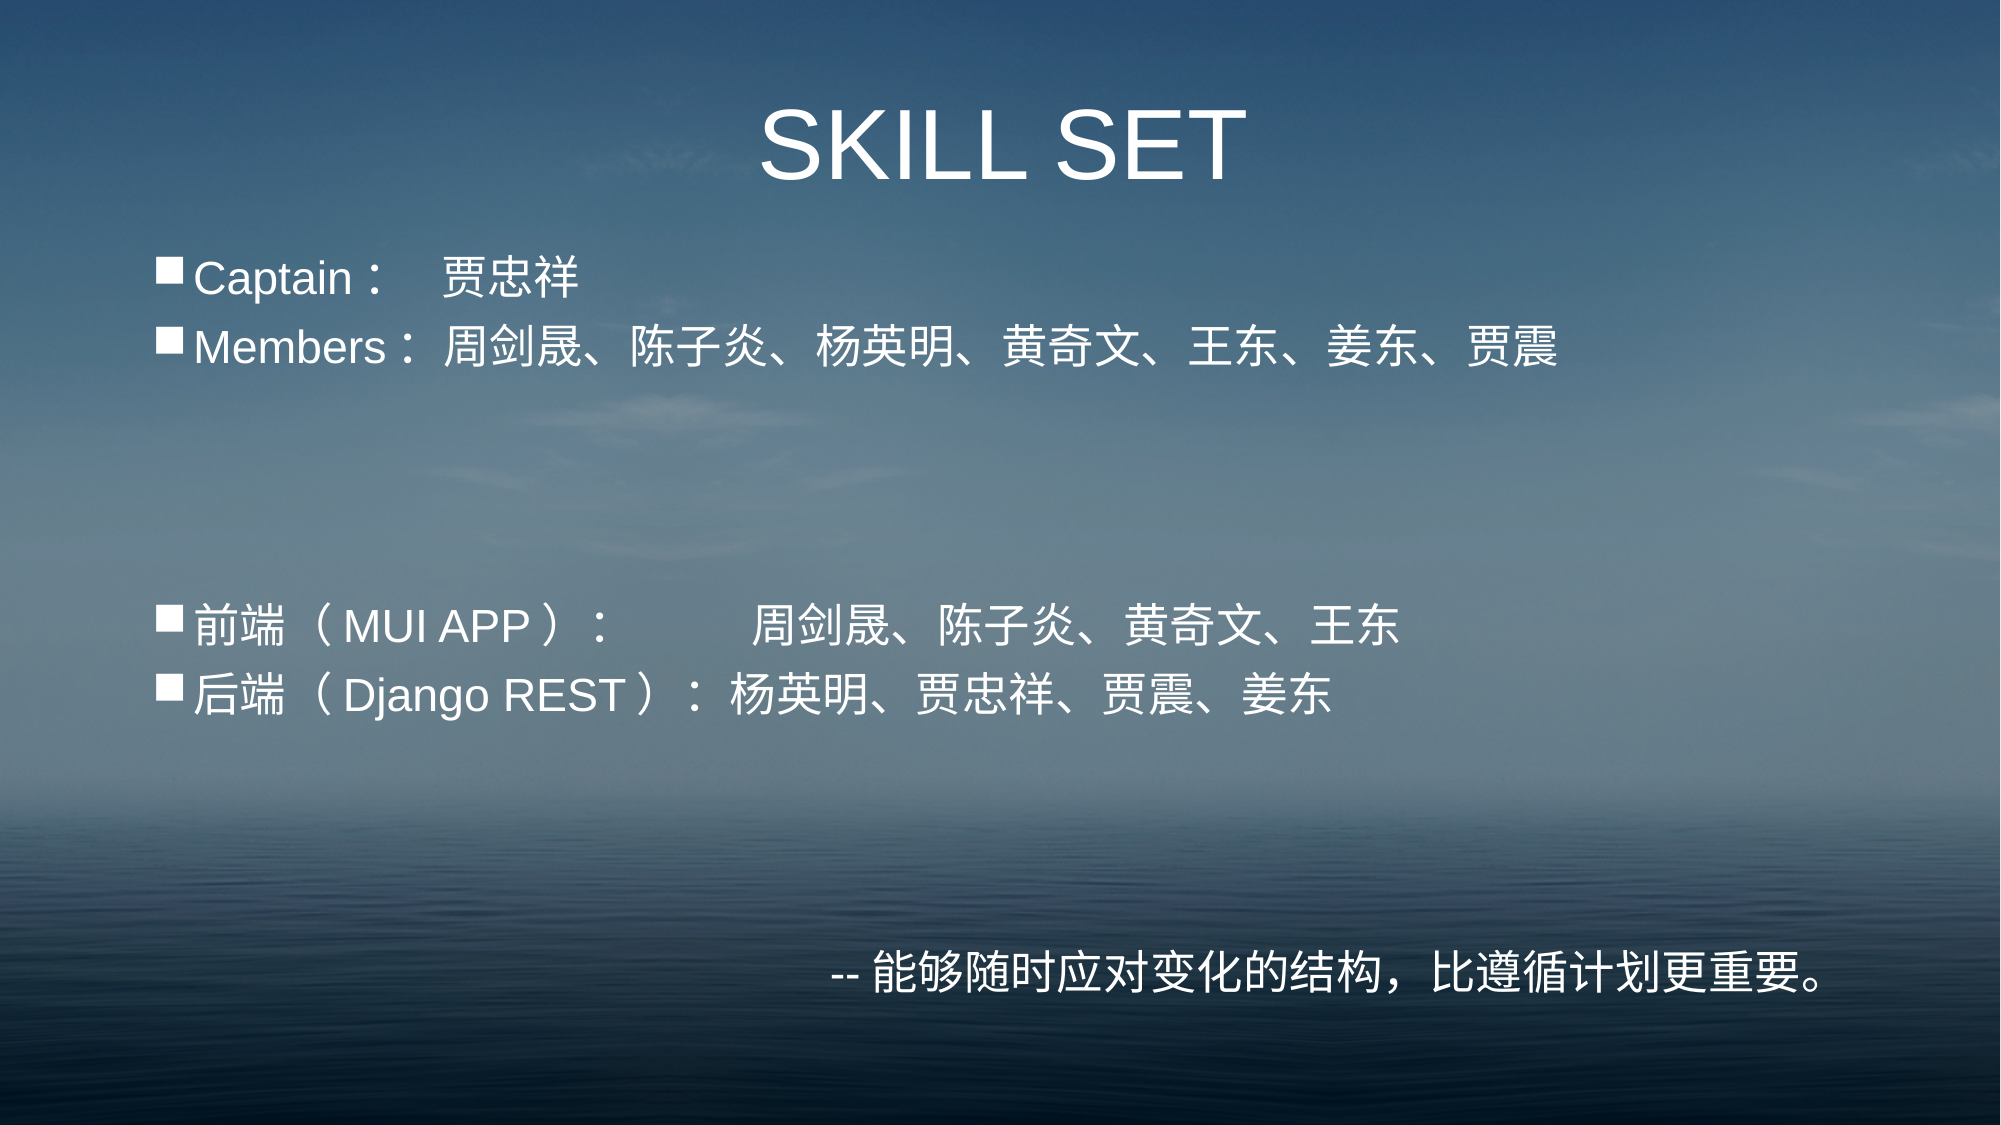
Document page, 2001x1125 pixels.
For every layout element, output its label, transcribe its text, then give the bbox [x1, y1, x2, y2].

list Captain： 贾忠祥 Members：周剑晟、陈子炎、杨英明、黄奇文、王东、姜东、贾震 前端（MUI APP）： 周剑晟、陈子炎、黄奇文、王东 后端（Django REST）：杨英明、贾忠祥、贾震、姜东 --能够随时应对变化的结构，比遵循计划更重要。 [137, 246, 1863, 1014]
text_box SKILL SET [627, 64, 1379, 214]
picture [0, 0, 2001, 1125]
